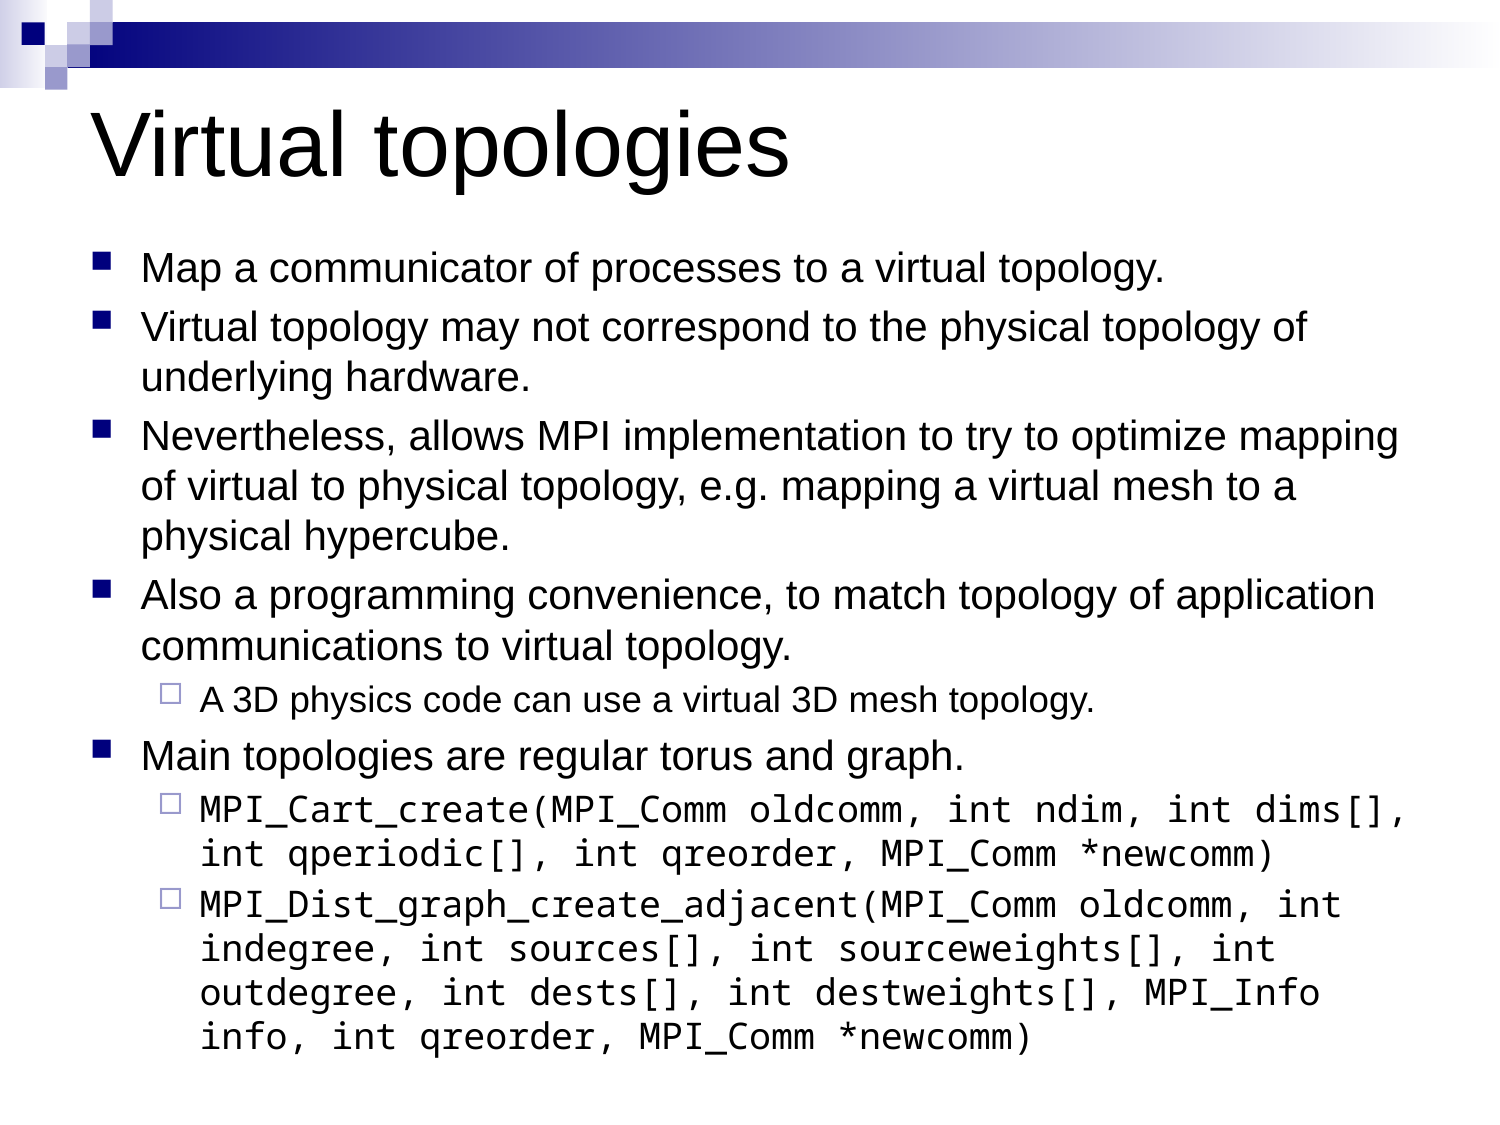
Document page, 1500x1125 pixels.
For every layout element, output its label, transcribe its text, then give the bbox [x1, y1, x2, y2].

title Virtual topologies [75, 75, 1425, 205]
list Map a communicator of processes to a virtual topology. Virtual topology may not correspond to the physical topology of underlying hardware. Nevertheless, allows MPI implementation to try to optimize mapping of virtual to physical topology, e.g. mapping a virtual mesh to a physical hypercube. Also a programming convenience, to match topology of application communications to virtual topology. A 3D physics code can use a virtual 3D mesh topology. Main topologies are regular torus and graph. MPI_Cart_create(MPI_Comm oldcomm, int ndim, int dims[], int qperiodic[], int qreorder, MPI_Comm *newcomm) MPI_Dist_graph_create_adjacent(MPI_Comm oldcomm, int indegree, int sources[], int sourceweights[], int outdegree, int dests[], int destweights[], MPI_Info info, int qreorder, MPI_Comm *newcomm) [75, 232, 1425, 1084]
